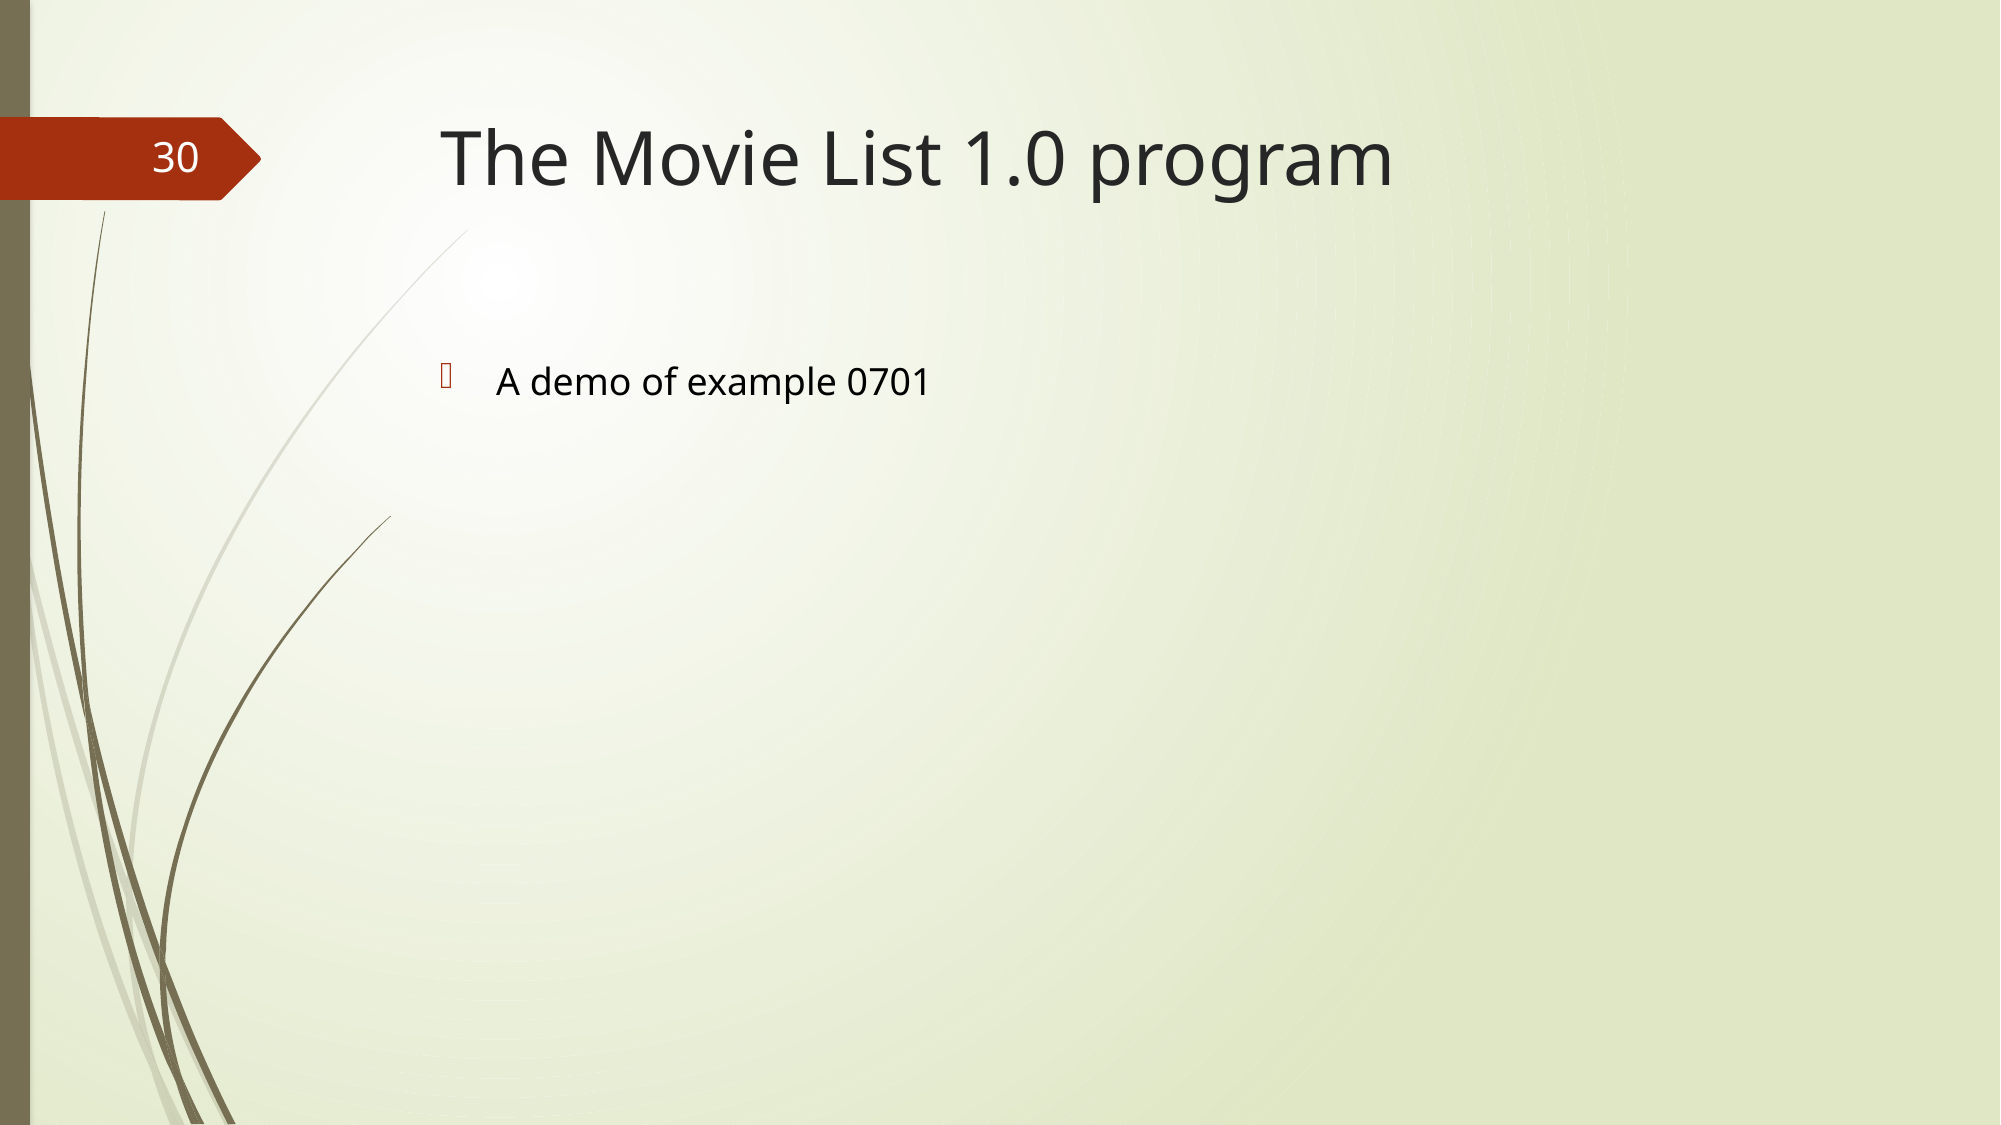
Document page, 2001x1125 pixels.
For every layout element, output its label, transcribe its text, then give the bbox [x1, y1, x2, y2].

title The Movie List 1.0 program [425, 102, 1888, 313]
list A demo of example 0701 [424, 350, 1888, 970]
slide_number 30 [87, 129, 216, 190]
